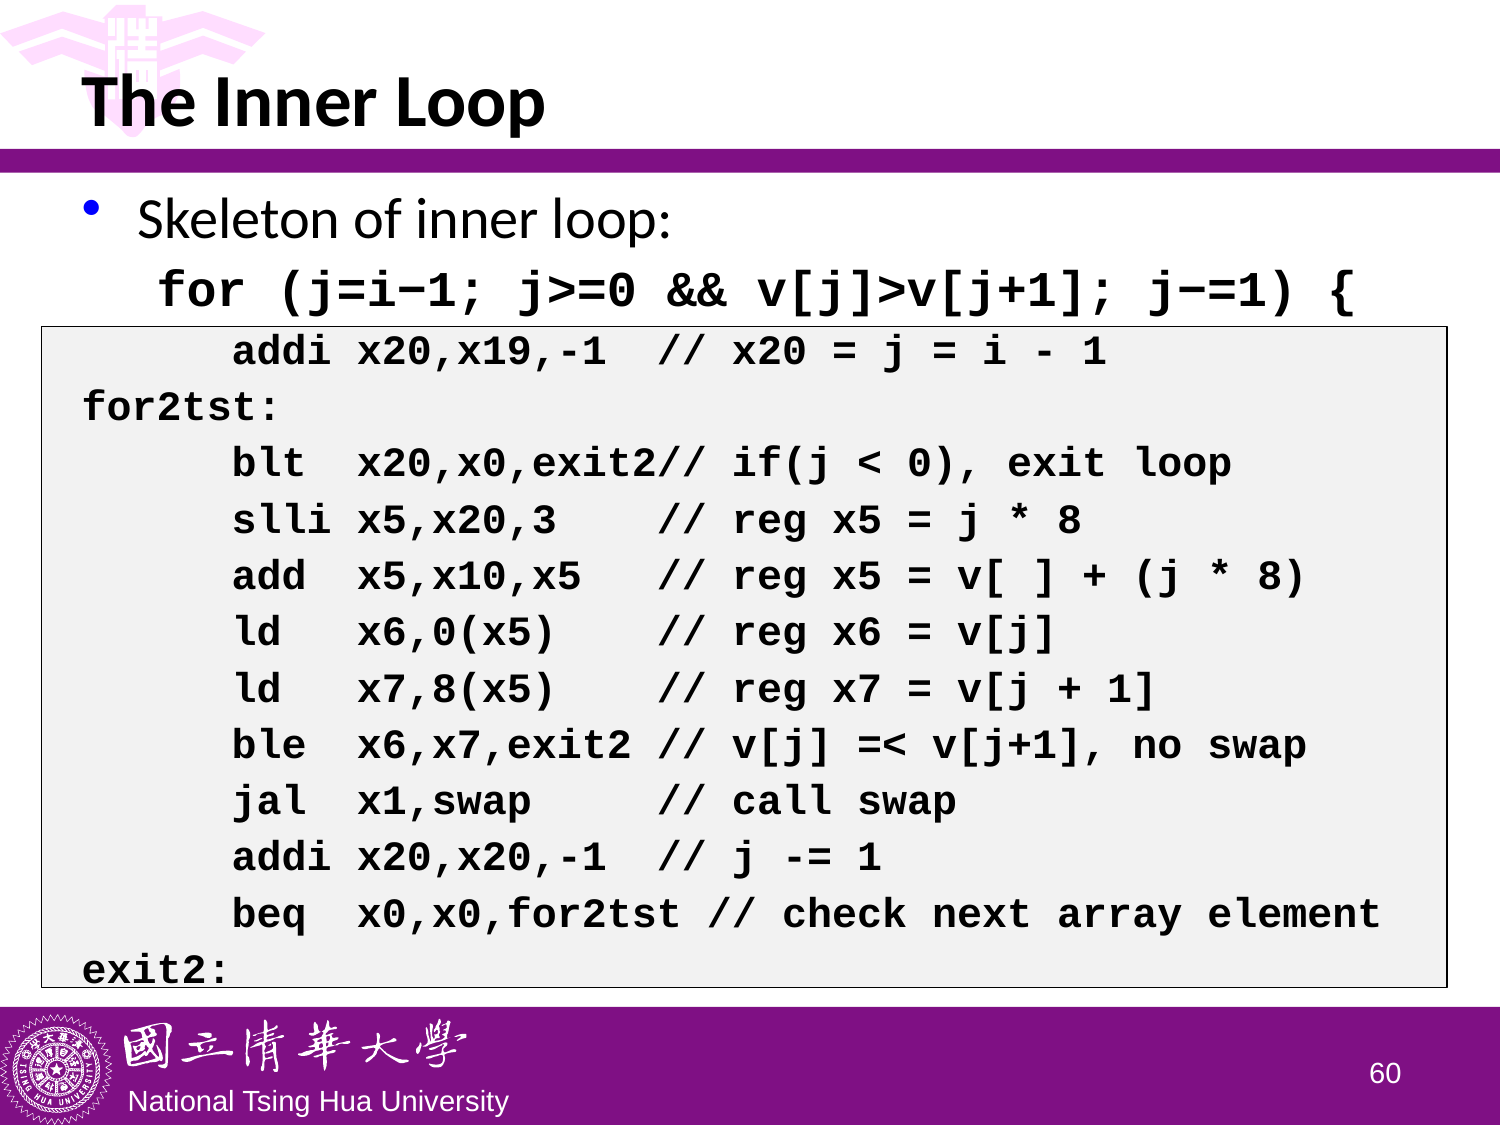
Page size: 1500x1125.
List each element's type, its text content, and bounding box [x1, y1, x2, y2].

text_box [41, 326, 66, 988]
slide_number 59 [1104, 1021, 1417, 1097]
text_box [1436, 326, 1447, 988]
list Skeleton of inner loop: for (j=i−1; j>=0 && v[j]>v[j+1]; j−=1) { addi x20,x19,-1 // x20 = j = i - 1 for2tst: blt x20,x0,exit2// if(j < 0), exit loop slli x5,x20,3 // reg x5 = j * 8 add x5,x10,x5 // reg x5 = v[ ] + (j * 8) ld x6,0(x5) // reg x6 = v[j] ld x7,8(x5) // reg x7 = v[j + 1] ble x6,x7,exit2 // v[j] =< v[j+1], no swap jal x1,swap // call swap addi x20,x20,-1 // j -= 1 beq x0,x0,for2tst // check next array element exit2: [66, 172, 1436, 1003]
title The Inner Loop [66, 37, 1436, 149]
